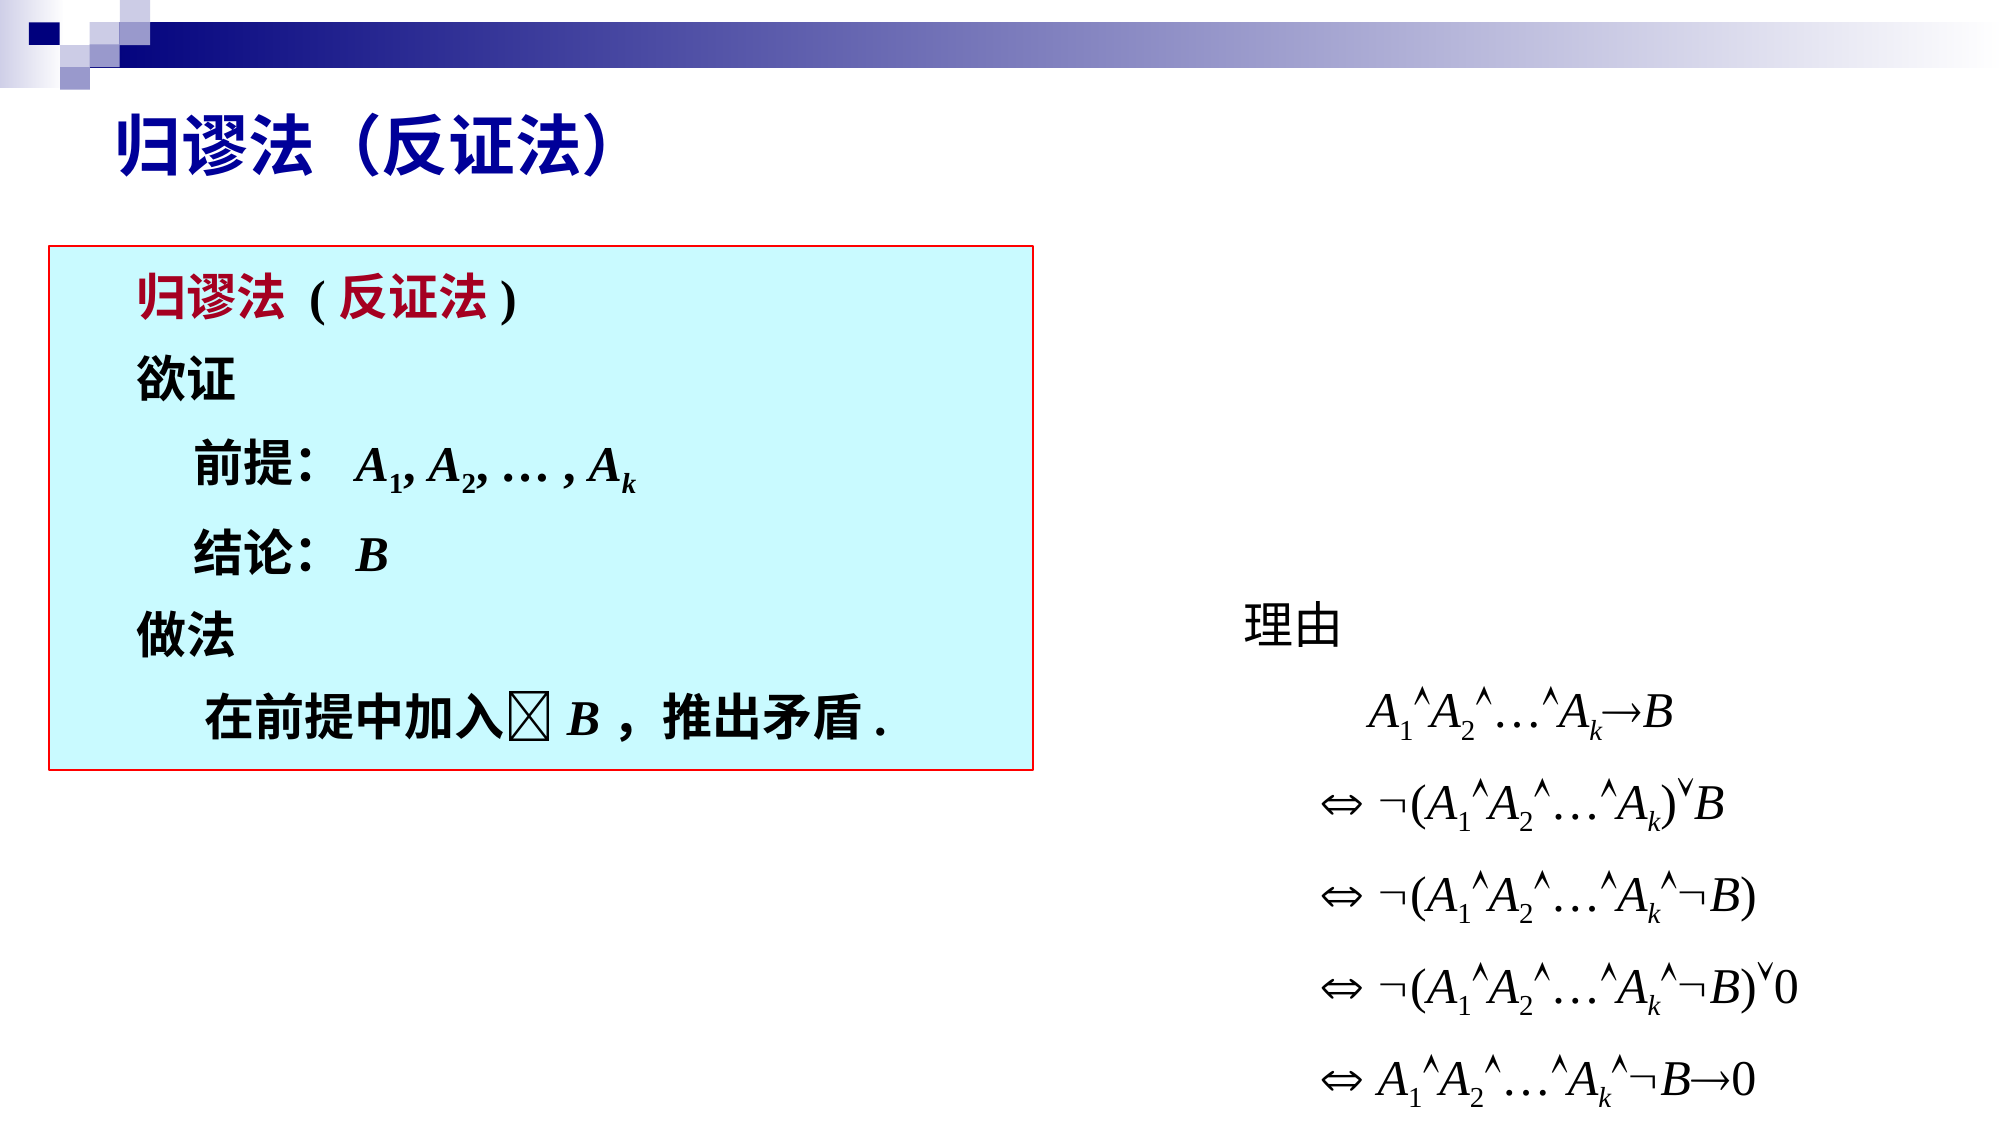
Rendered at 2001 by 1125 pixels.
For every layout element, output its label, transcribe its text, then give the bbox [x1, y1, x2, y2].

list 归谬法 (反证法) 欲证 前提：A1, A2, … , Ak 结论：B 做法 在前提中加入B，推出矛盾. [121, 246, 961, 771]
text_box [961, 246, 1034, 771]
text_box 理由 A1A2…AkB  (A1A2…Ak)B  (A1A2…AkB)  (A1A2…AkB)0  A1A2…AkB0 [1228, 574, 1910, 1121]
title 归谬法（反证法） [99, 75, 687, 213]
text_box [49, 246, 121, 771]
